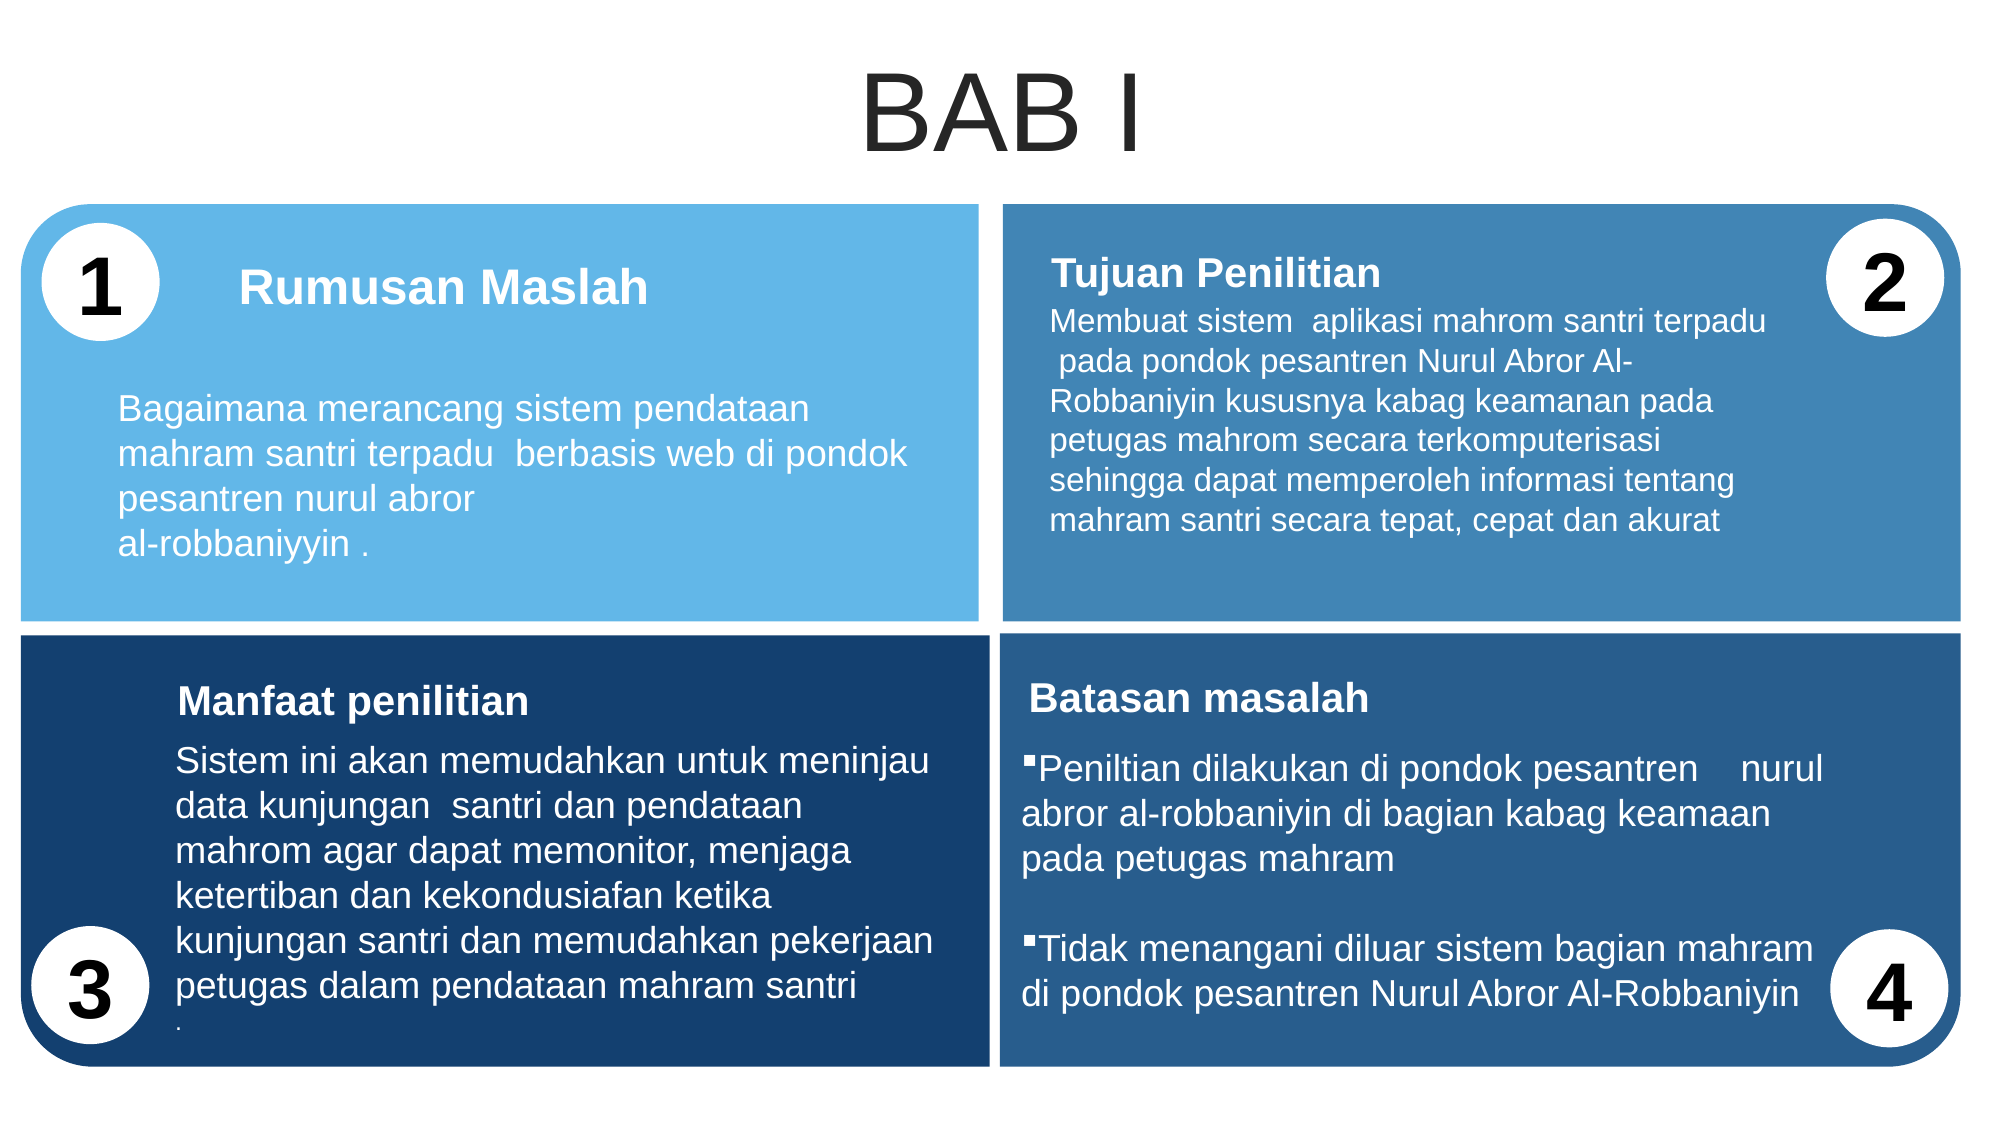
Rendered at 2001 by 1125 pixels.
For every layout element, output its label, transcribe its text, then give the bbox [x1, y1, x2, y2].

list BAB I [53, 55, 1952, 175]
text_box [102, 247, 957, 574]
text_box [1006, 663, 1855, 1055]
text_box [1034, 238, 1790, 550]
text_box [160, 666, 955, 1047]
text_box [20, 204, 1961, 1067]
